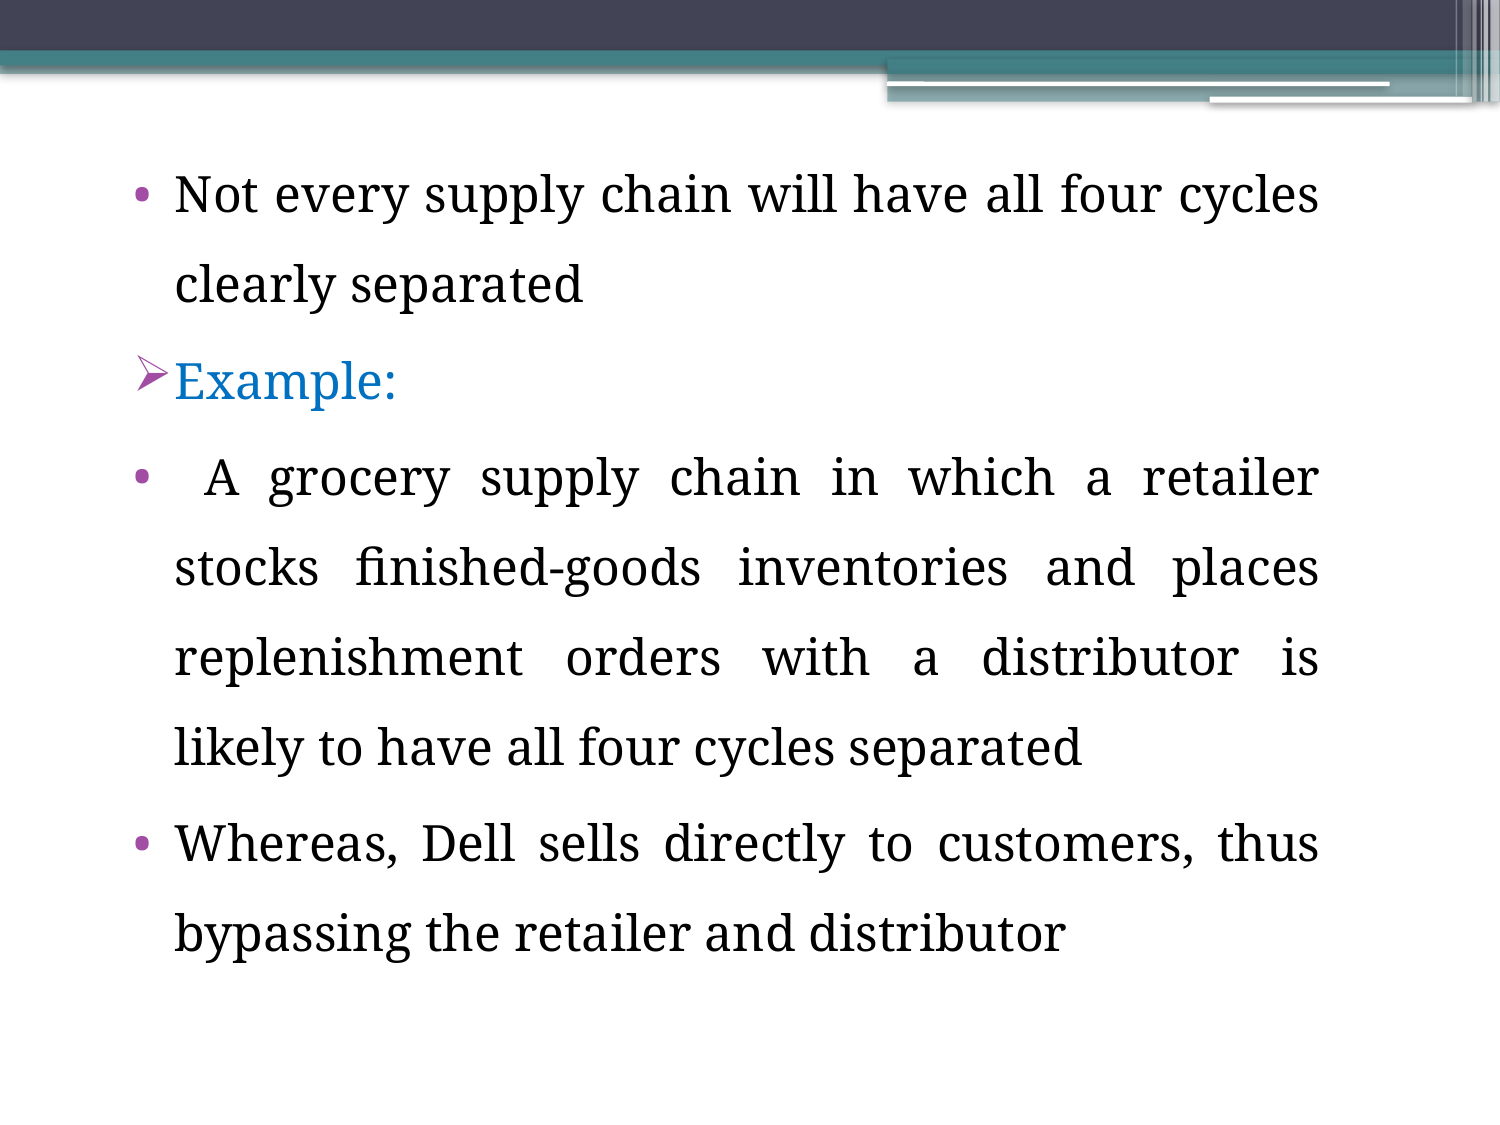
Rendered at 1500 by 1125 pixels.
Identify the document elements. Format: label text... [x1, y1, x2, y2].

list Not every supply chain will have all four cycles clearly separated Example: A grocery supply chain in which a retailer stocks finished-goods inventories and places replenishment orders with a distributor is likely to have all four cycles separated Whereas, Dell sells directly to customers, thus bypassing the retailer and distributor [100, 125, 1336, 1073]
